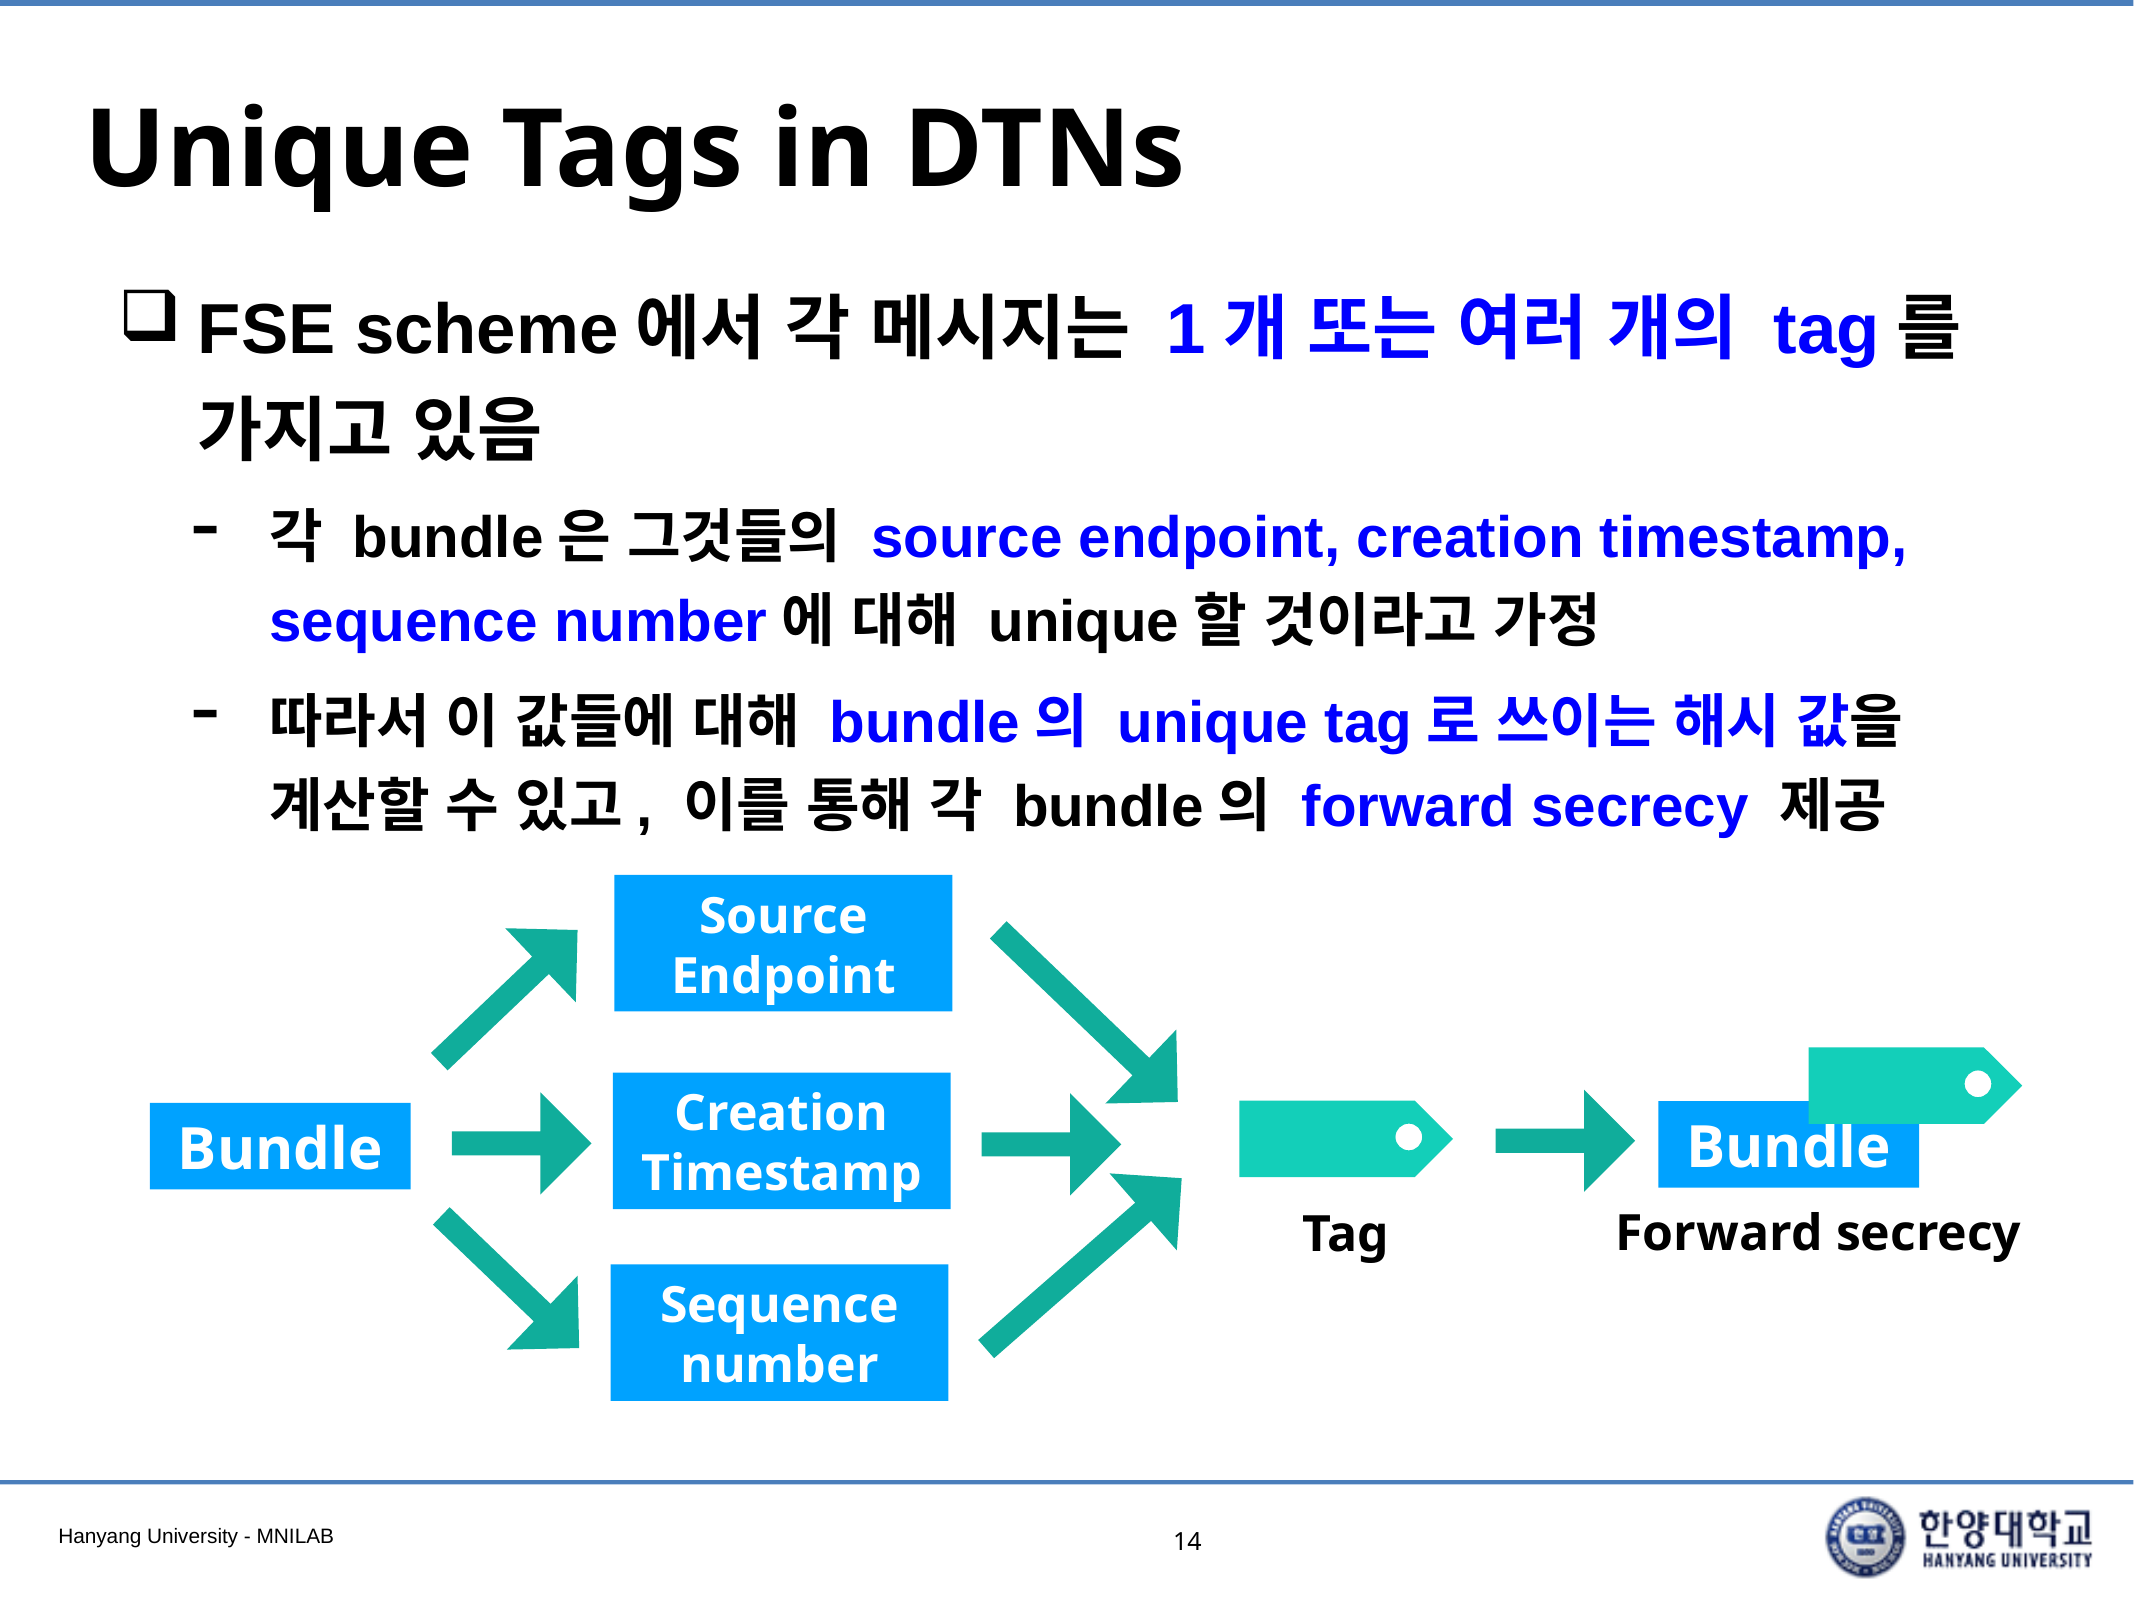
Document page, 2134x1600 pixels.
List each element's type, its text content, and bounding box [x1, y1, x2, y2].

text_box [1808, 1047, 2023, 1124]
slide_number 14 [1157, 1516, 1218, 1565]
text_box [1495, 1089, 1636, 1192]
text_box [989, 921, 1178, 1104]
list FSE scheme에서 각 메시지는 1개 또는 여러 개의 tag를 가지고 있음 각 bundle은 그것들의 source endpoint, creation timestamp, sequence number에 대해 unique할 것이라고 가정 따라서 이 값들에 대해 bundle의 unique tag로 쓰이는 해시 값을 계산할 수 있고, 이를 통해 각 bundle의 forward secrecy 제공 [109, 256, 2006, 869]
text_box [1239, 1100, 1454, 1178]
text_box Forward secrecy [1607, 1192, 2030, 1269]
text_box Creation Timestamp [612, 1072, 951, 1210]
title Unique Tags in DTNs [75, 41, 2058, 245]
text_box [451, 1092, 592, 1195]
text_box Tag [1294, 1193, 1399, 1270]
text_box Sequence number [610, 1264, 949, 1401]
text_box Bundle [149, 1102, 411, 1190]
text_box [430, 928, 578, 1071]
text_box [978, 1173, 1182, 1359]
picture [1797, 1495, 2128, 1581]
text_box [981, 1093, 1122, 1196]
text_box [432, 1207, 580, 1350]
text_box Bundle [1658, 1101, 1920, 1188]
text_box Source Endpoint [614, 874, 953, 1012]
